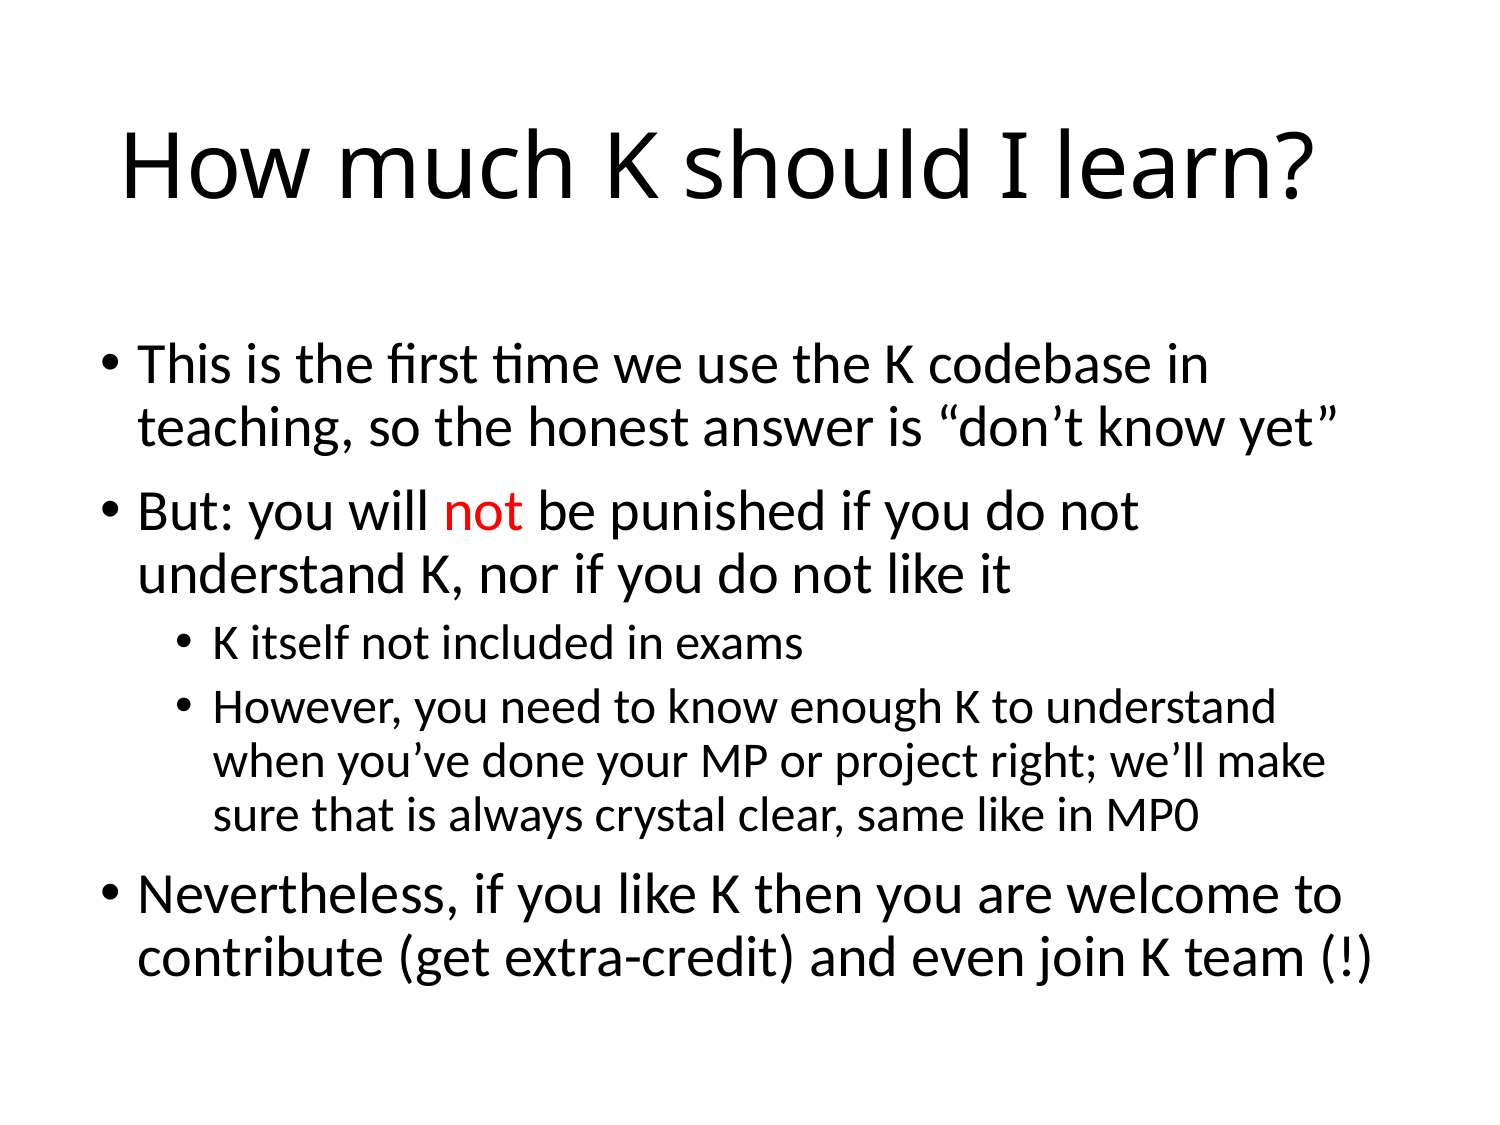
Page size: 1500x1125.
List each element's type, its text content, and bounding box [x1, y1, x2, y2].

list This is the first time we use the K codebase in teaching, so the honest answer is “don’t know yet” But: you will not be punished if you do not understand K, nor if you do not like it K itself not included in exams However, you need to know enough K to understand when you’ve done your MP or project right; we’ll make sure that is always crystal clear, same like in MP0 Nevertheless, if you like K then you are welcome to contribute (get extra-credit) and even join K team (!) [85, 326, 1411, 1040]
title How much K should I learn? [103, 59, 1397, 278]
